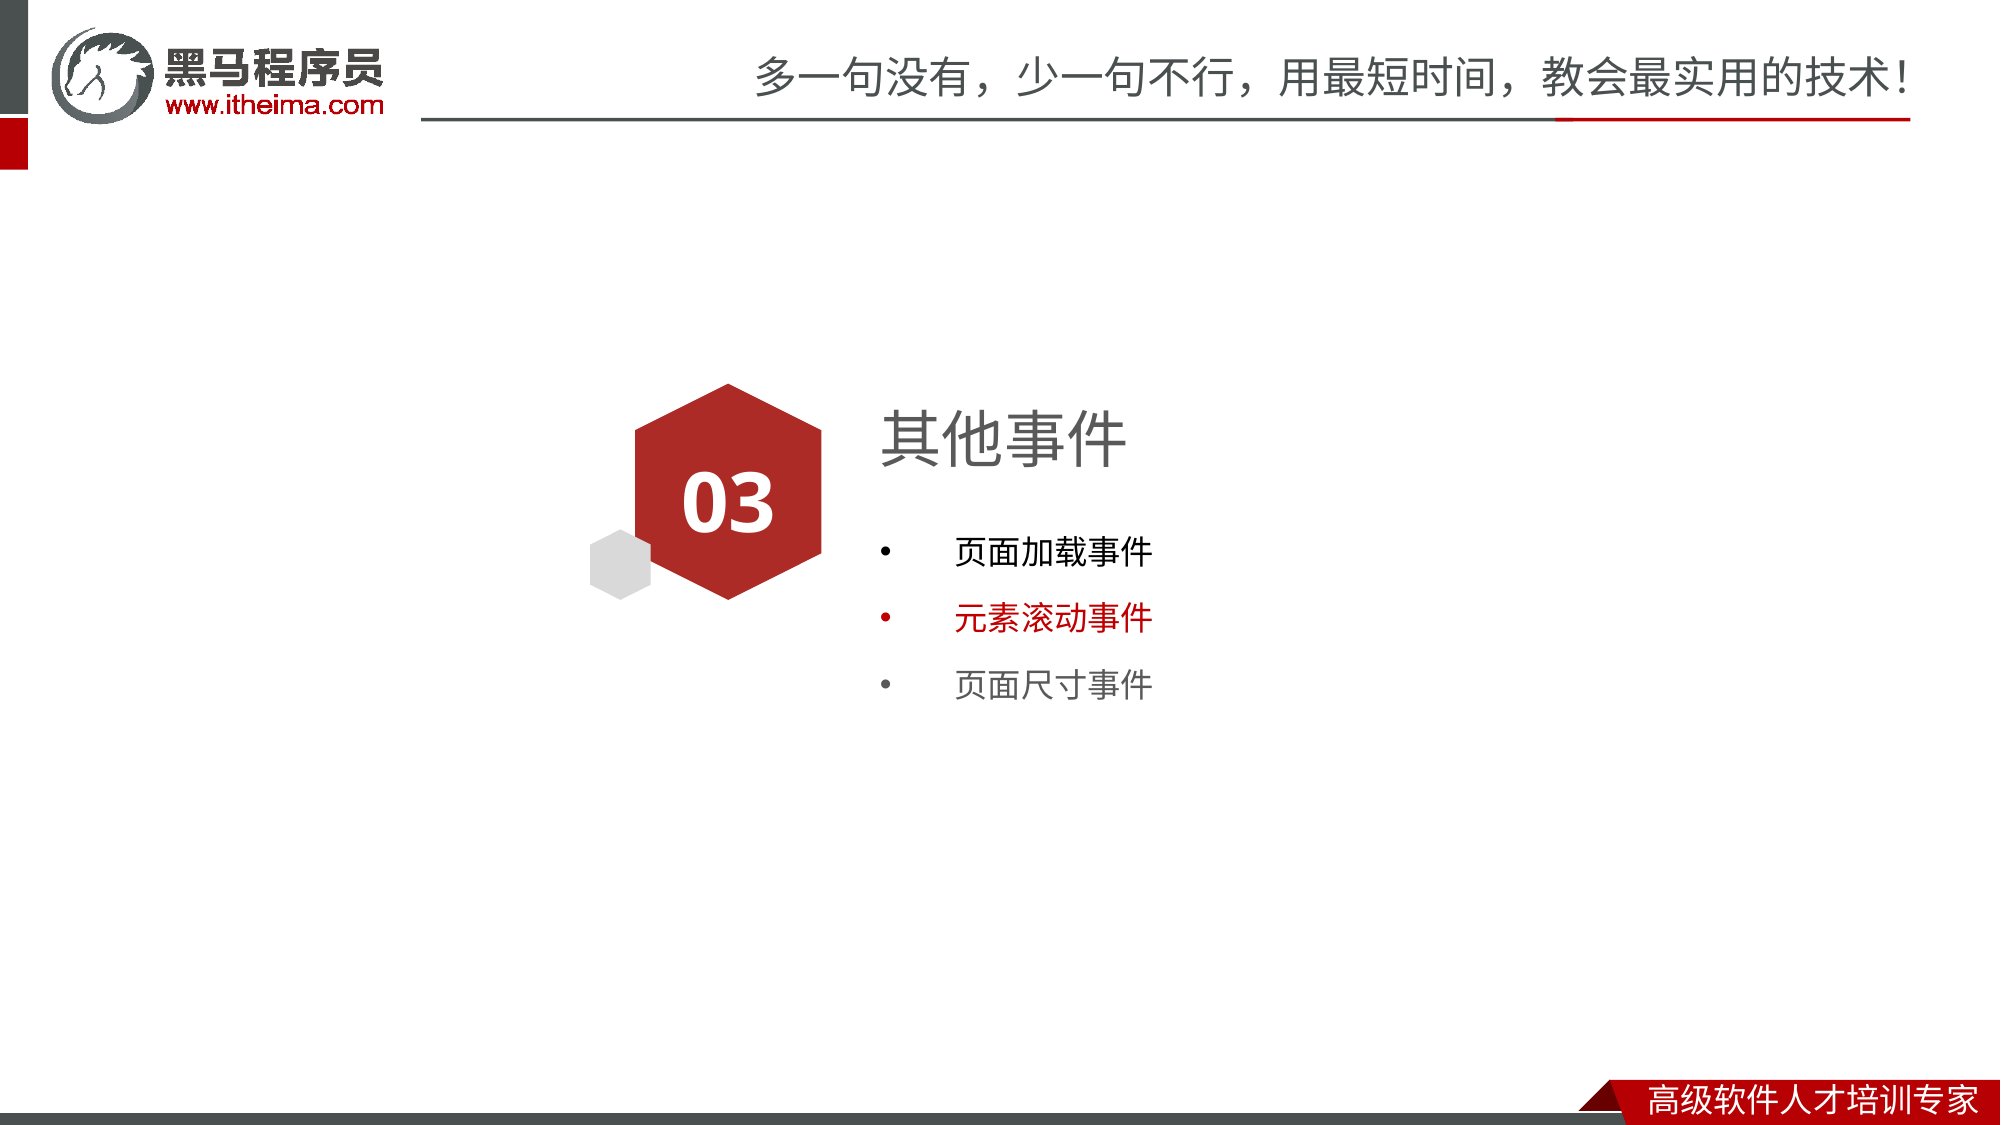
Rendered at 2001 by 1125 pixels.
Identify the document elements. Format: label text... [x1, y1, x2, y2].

list 03 [636, 404, 822, 594]
list 页面加载事件 元素滚动事件 页面尺寸事件 [864, 503, 1762, 837]
picture [50, 26, 384, 125]
title 其他事件 [864, 393, 1969, 484]
